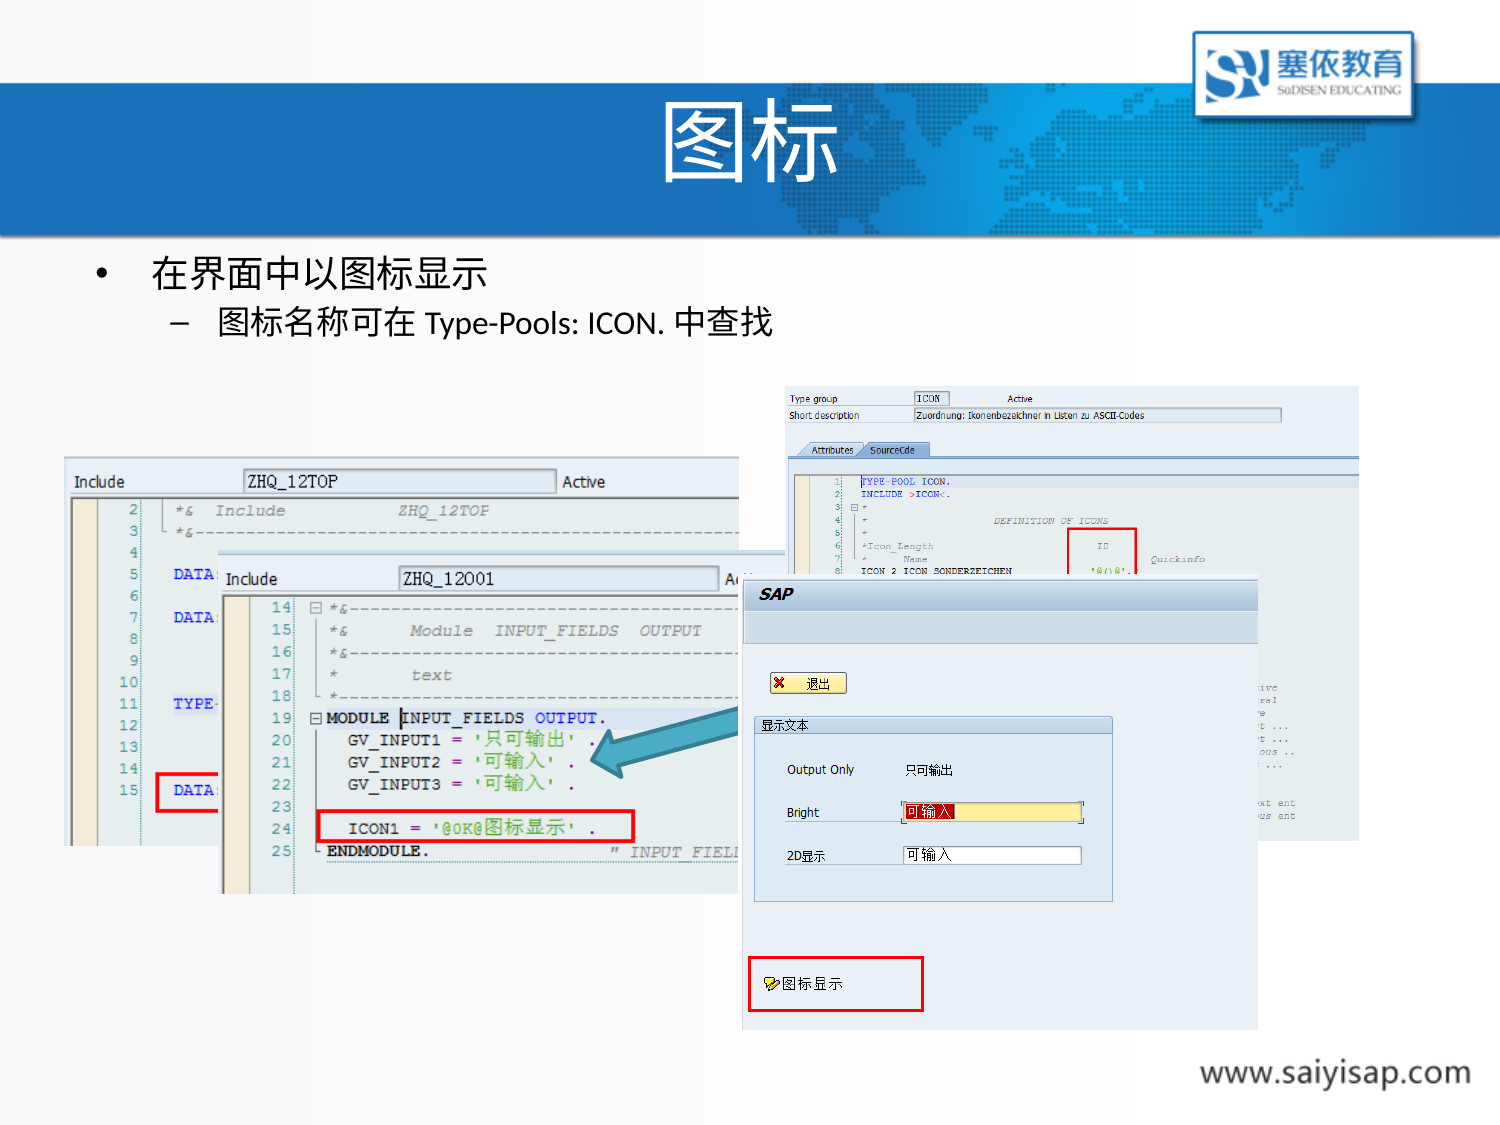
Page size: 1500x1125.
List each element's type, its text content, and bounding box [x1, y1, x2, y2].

picture [0, 0, 1500, 1125]
title 图标 [75, 45, 1425, 233]
list 在界面中以图标显示 图标名称可在Type-Pools: ICON.中查找 [80, 242, 1431, 985]
